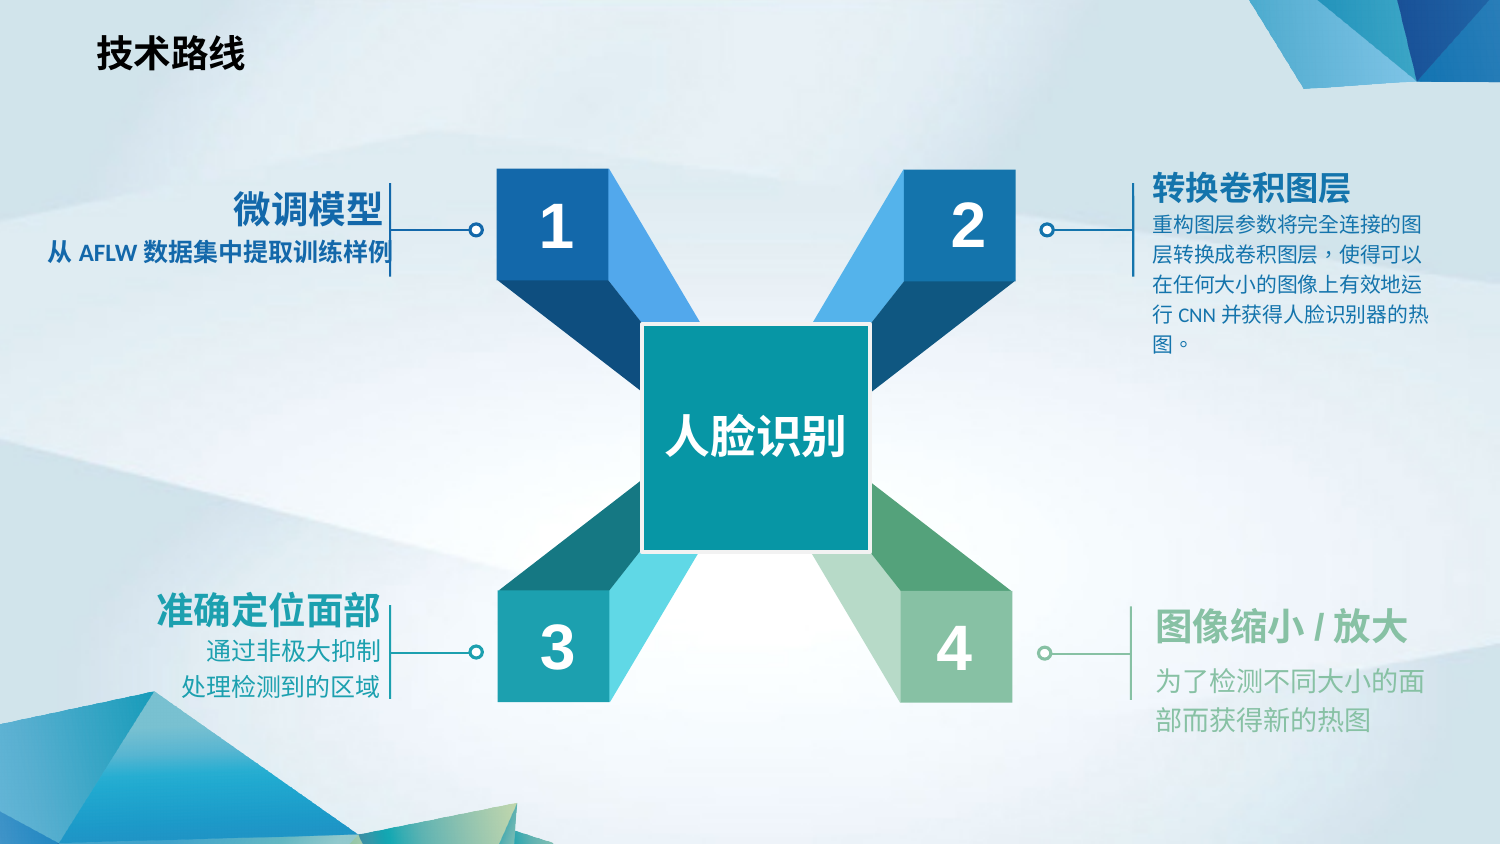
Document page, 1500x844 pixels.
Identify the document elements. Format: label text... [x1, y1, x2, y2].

picture [0, 0, 1500, 844]
text_box 技术路线 [41, 20, 302, 86]
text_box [41, 180, 1436, 771]
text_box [496, 162, 1016, 179]
